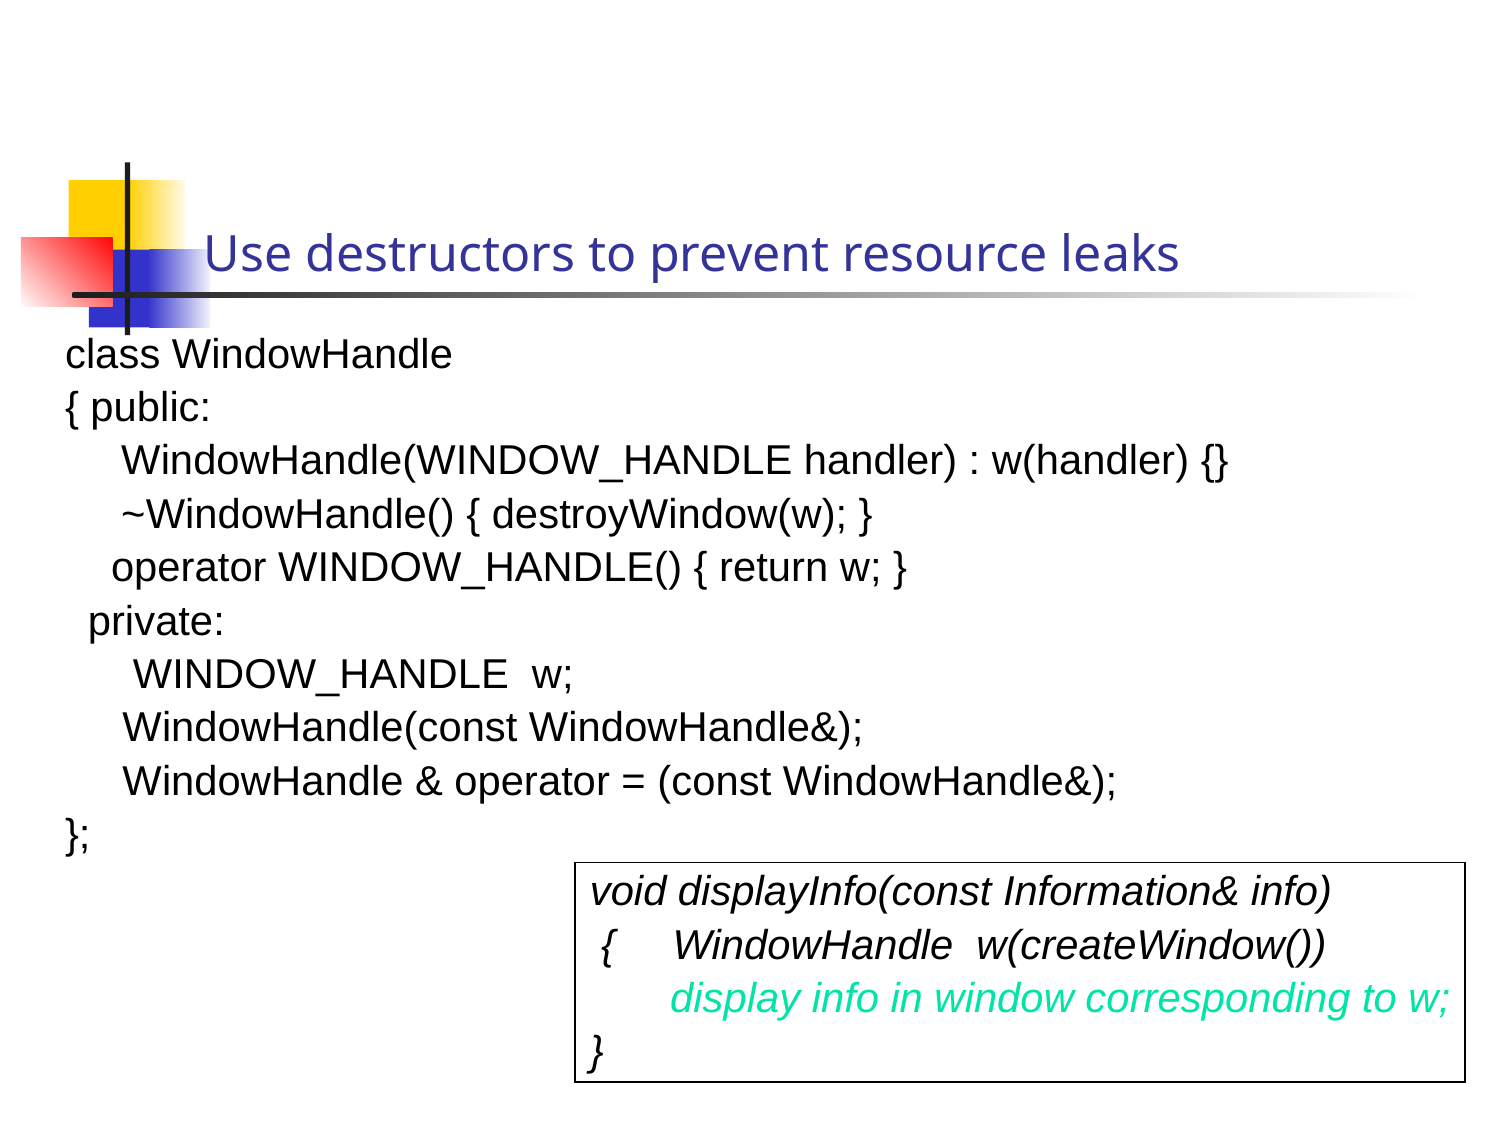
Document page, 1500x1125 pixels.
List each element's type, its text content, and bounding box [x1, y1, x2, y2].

title Use destructors to prevent resource leaks [188, 101, 1468, 289]
text_box void displayInfo(const Information& info) { WindowHandle w(createWindow()) display info in window corresponding to w; } [574, 862, 1466, 1083]
list class WindowHandle { public: WindowHandle(WINDOW_HANDLE handler) : w(handler) {} ~WindowHandle() { destroyWindow(w); } operator WINDOW_HANDLE() { return w; } private: WINDOW_HANDLE w; WindowHandle(const WindowHandle&); WindowHandle & operator = (const WindowHandle&); }; [50, 324, 1463, 925]
